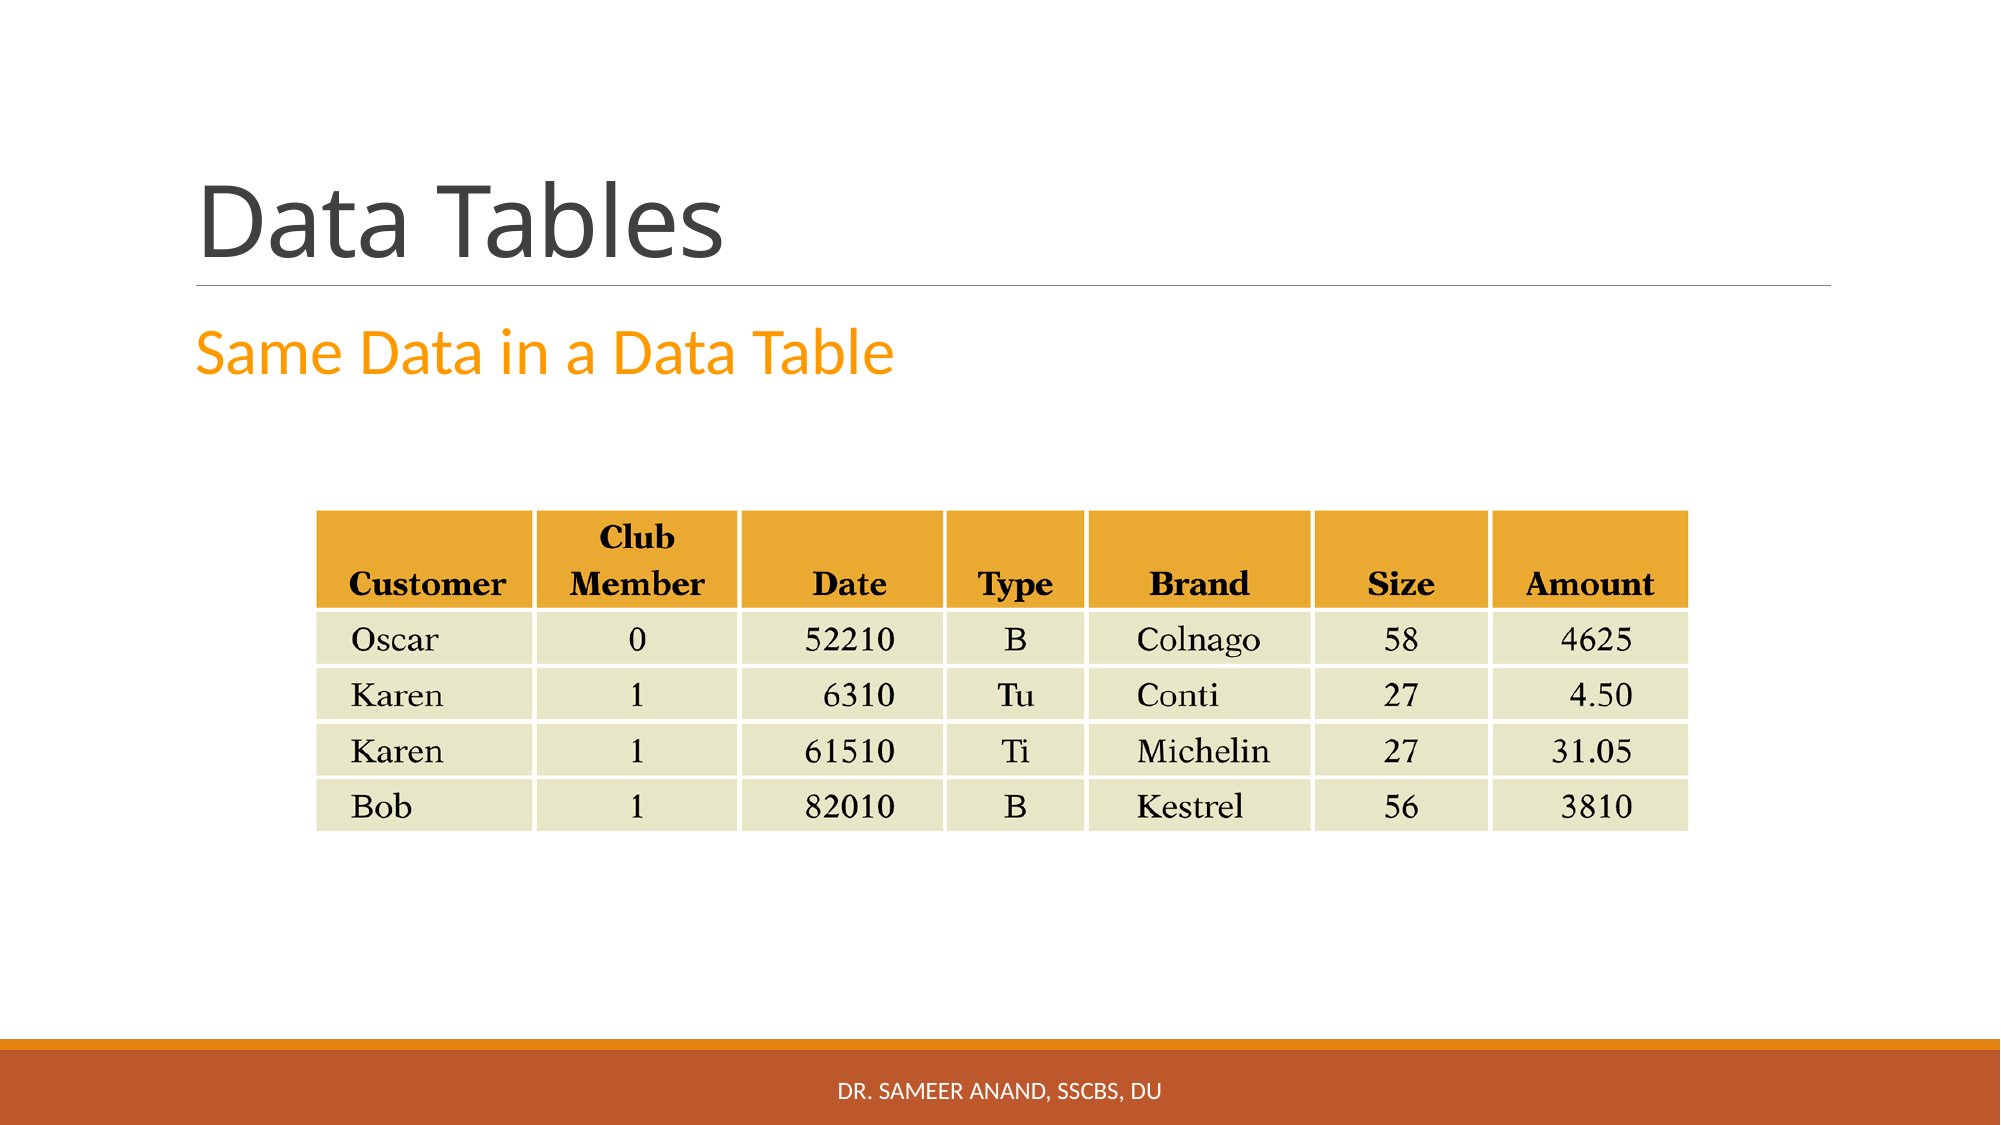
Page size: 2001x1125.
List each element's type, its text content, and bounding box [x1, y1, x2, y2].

text_box Same Data in a Data Table [179, 309, 1803, 1028]
footer Dr. Sameer Anand, SSCBS, DU [604, 1059, 1396, 1120]
picture [300, 499, 1700, 838]
title Data Tables [180, 47, 1830, 285]
